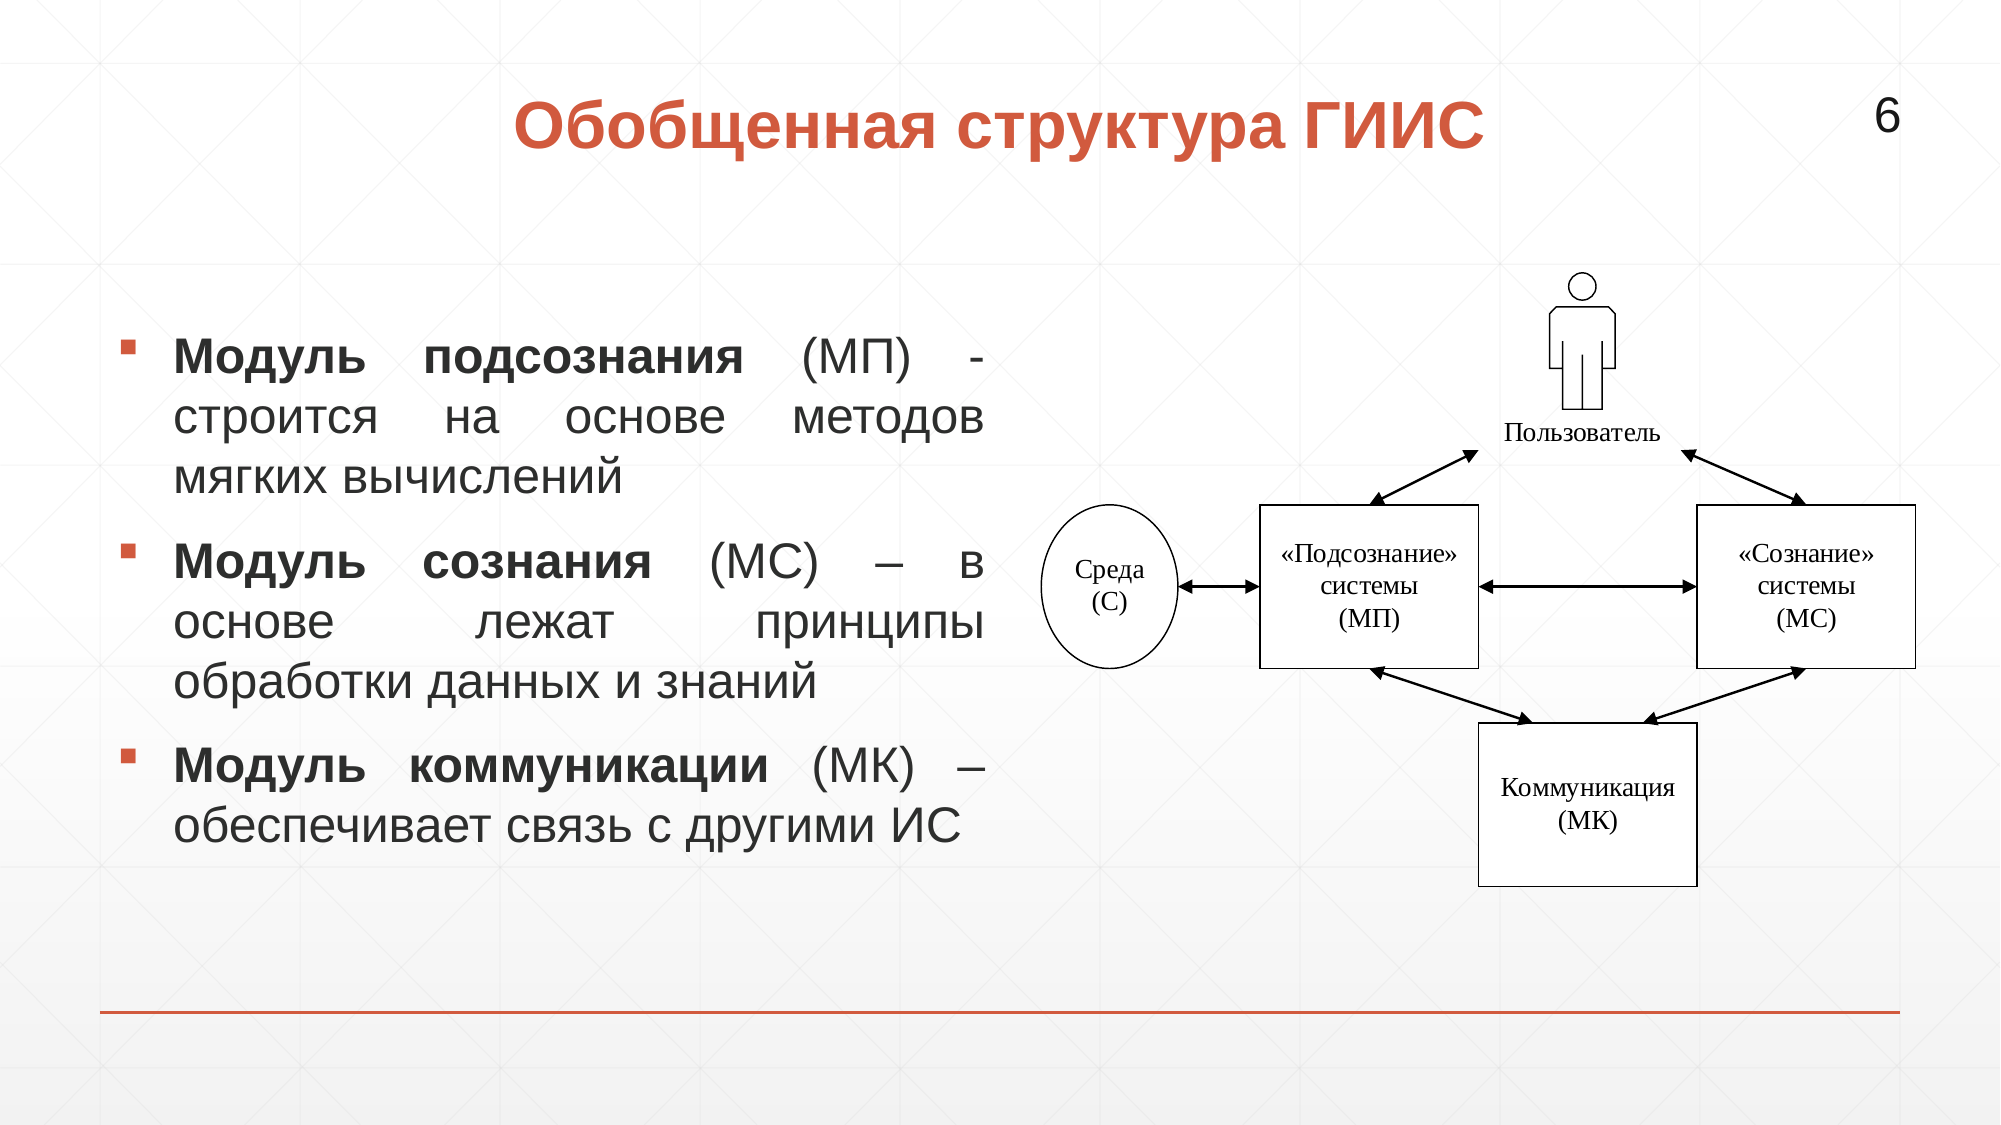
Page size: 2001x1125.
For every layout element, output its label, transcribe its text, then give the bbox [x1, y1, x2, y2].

title Обобщенная структура ГИИС [212, 82, 1788, 171]
slide_number 6 [1765, 94, 1917, 131]
text_box Модуль подсознания (МП) - строится на основе методов мягких вычислений Модуль сознания (МС) – в основе лежат принципы обработки данных и знаний Модуль коммуникации (МК) – обеспечивает связь с другими ИС [102, 315, 1000, 861]
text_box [1038, 269, 1917, 888]
